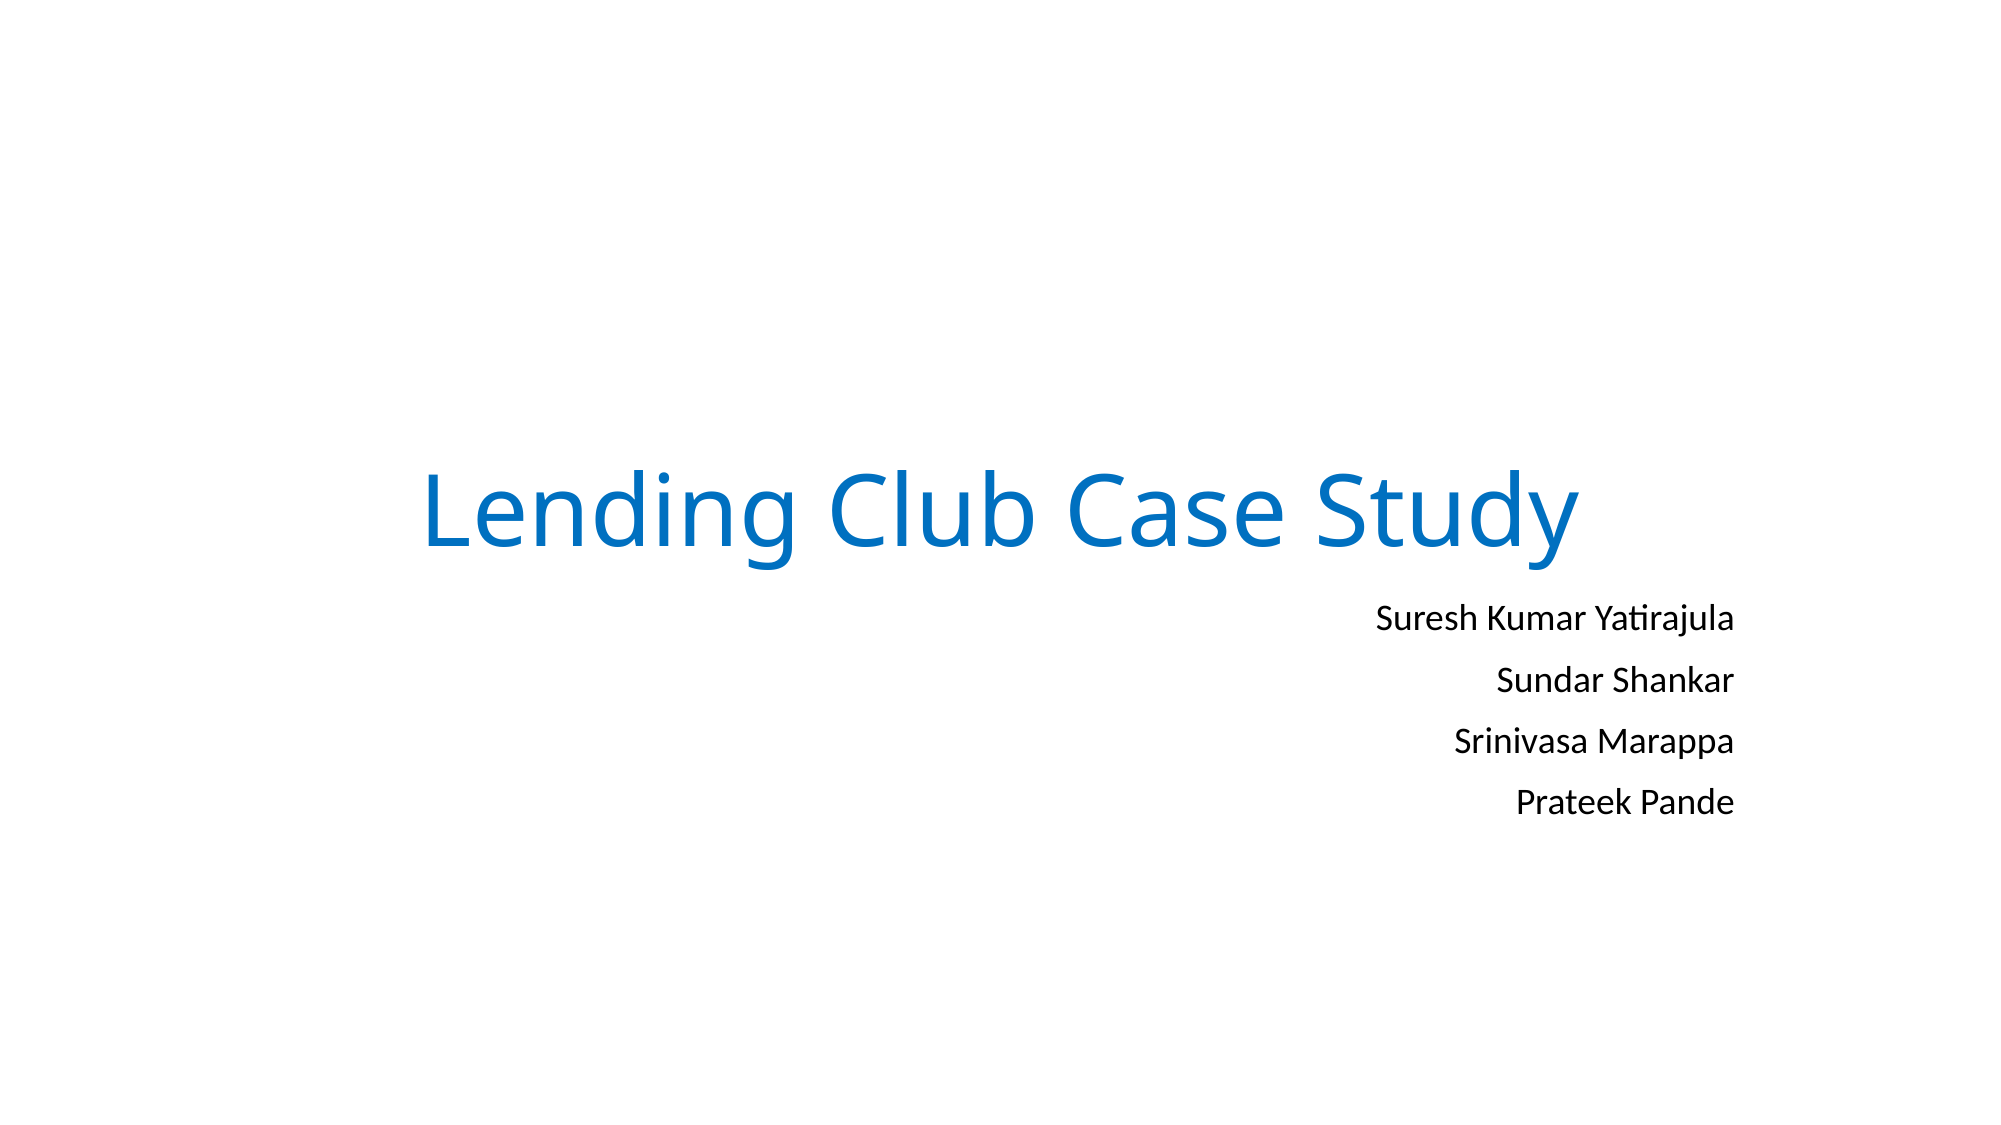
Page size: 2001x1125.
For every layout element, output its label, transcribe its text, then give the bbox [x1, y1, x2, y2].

title Lending Club Case Study [249, 184, 1750, 576]
subtitle Suresh Kumar Yatirajula Sundar Shankar Srinivasa Marappa Prateek Pande [249, 590, 1750, 863]
